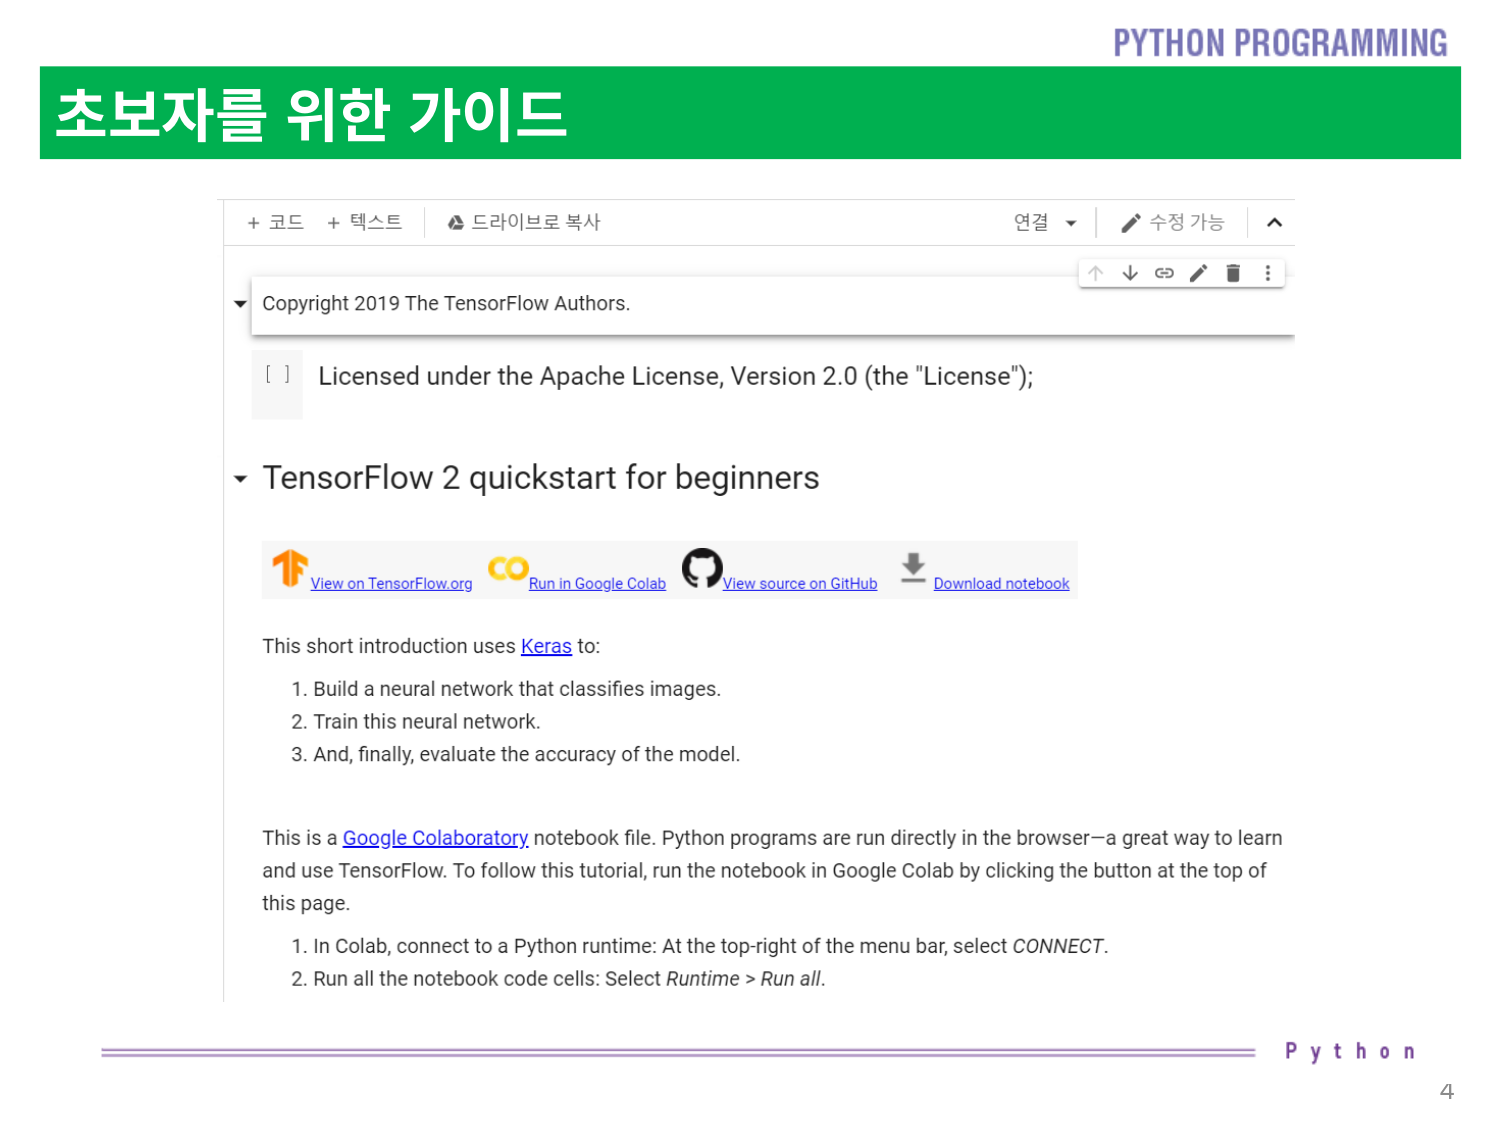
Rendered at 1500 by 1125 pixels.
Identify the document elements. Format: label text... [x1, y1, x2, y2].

slide_number 4 [1119, 1071, 1470, 1112]
picture [1106, 13, 1462, 66]
picture [18, 1020, 1483, 1084]
picture [217, 195, 1295, 1003]
title 초보자를 위한 가이드 [39, 76, 1444, 152]
